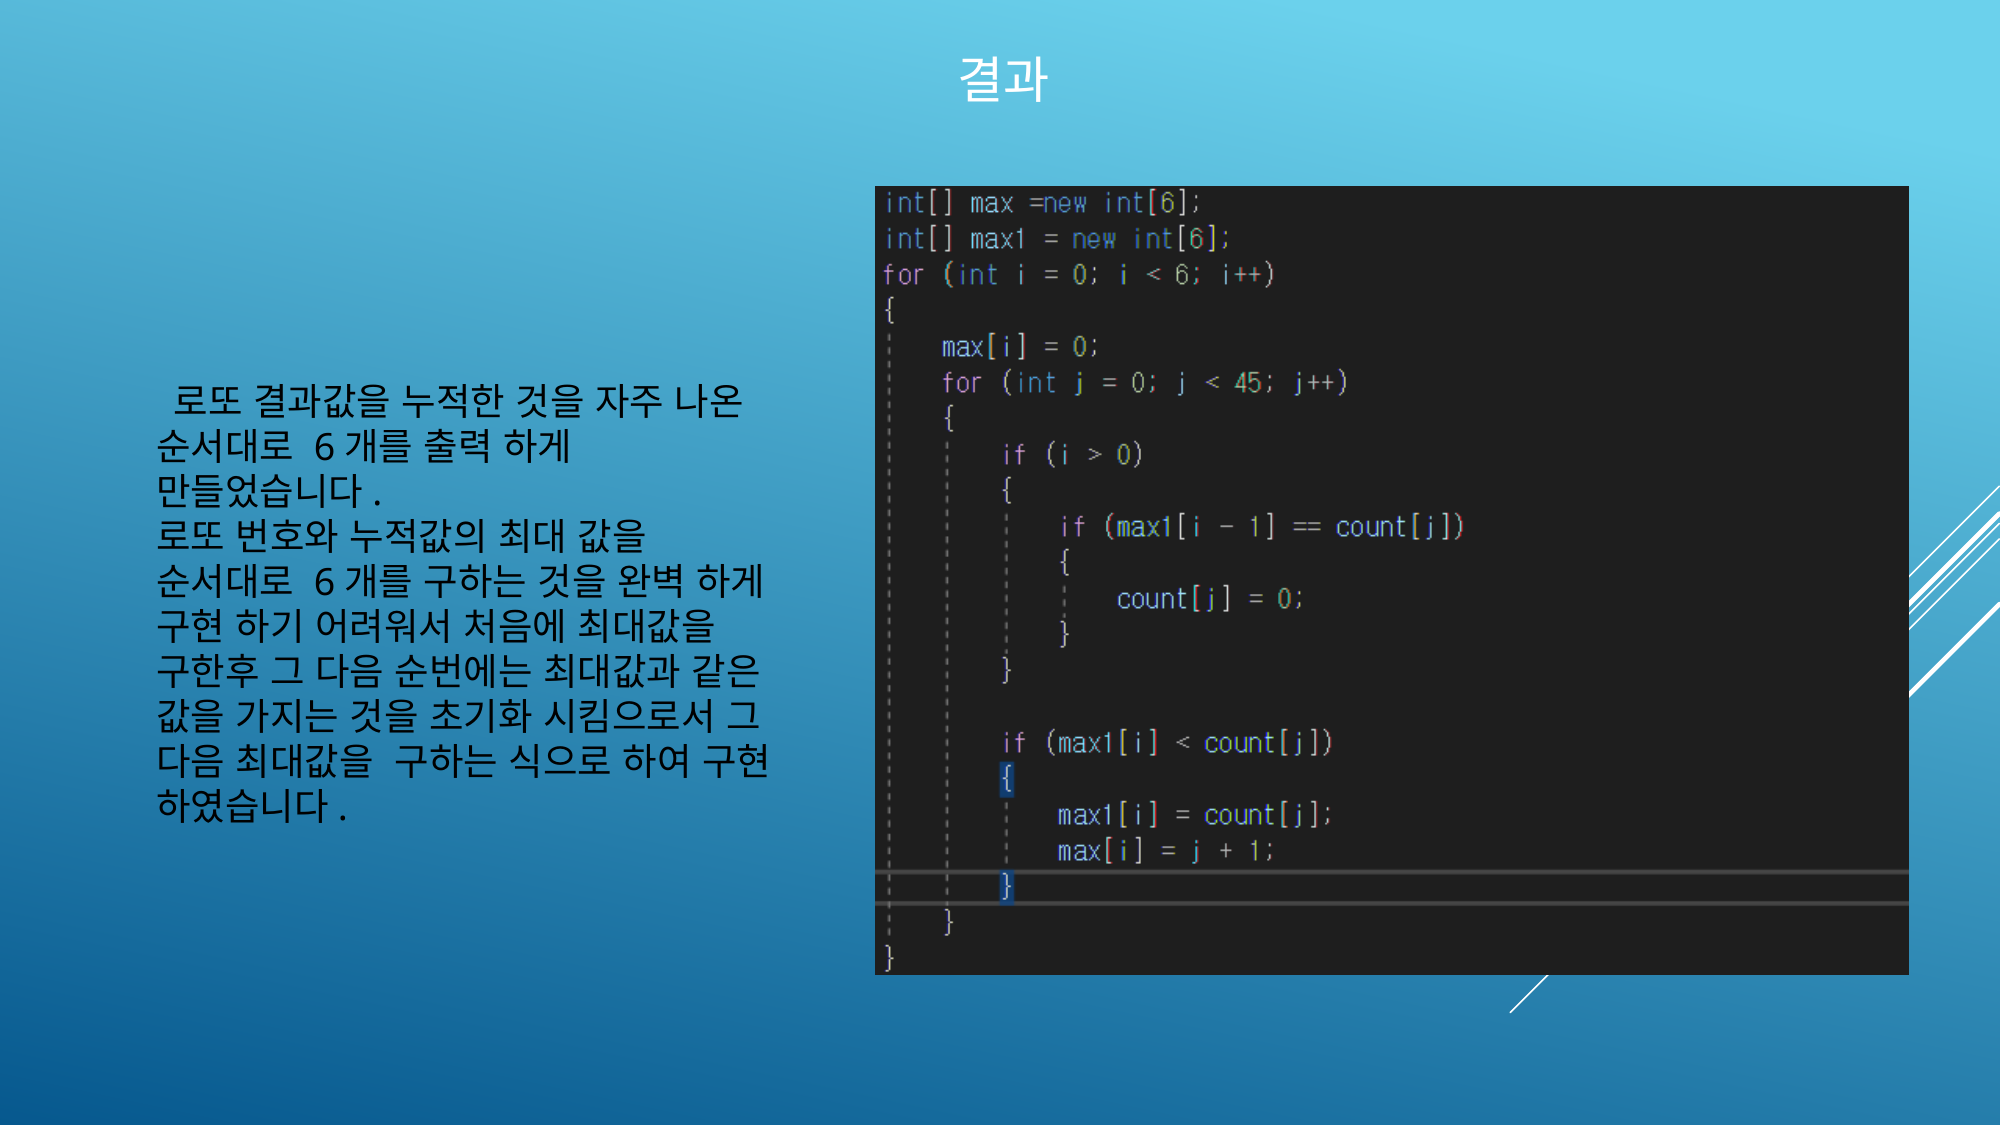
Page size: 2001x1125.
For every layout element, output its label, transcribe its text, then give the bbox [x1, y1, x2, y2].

text_box 로또 결과값을 누적한 것을 자주 나온 순서대로 6개를 출력 하게 만들었습니다. 로또 번호와 누적값의 최대 값을 순서대로 6개를 구하는 것을 완벽 하게 구현 하기 어려워서 처음에 최대값을 구한후 그 다음 순번에는 최대값과 같은 값을 가지는 것을 초기화 시킴으로서 그 다음 최대값을 구하는 식으로 하여 구현 하였습니다. [140, 229, 790, 977]
title 결과 [141, 33, 1867, 122]
picture [875, 186, 1910, 975]
